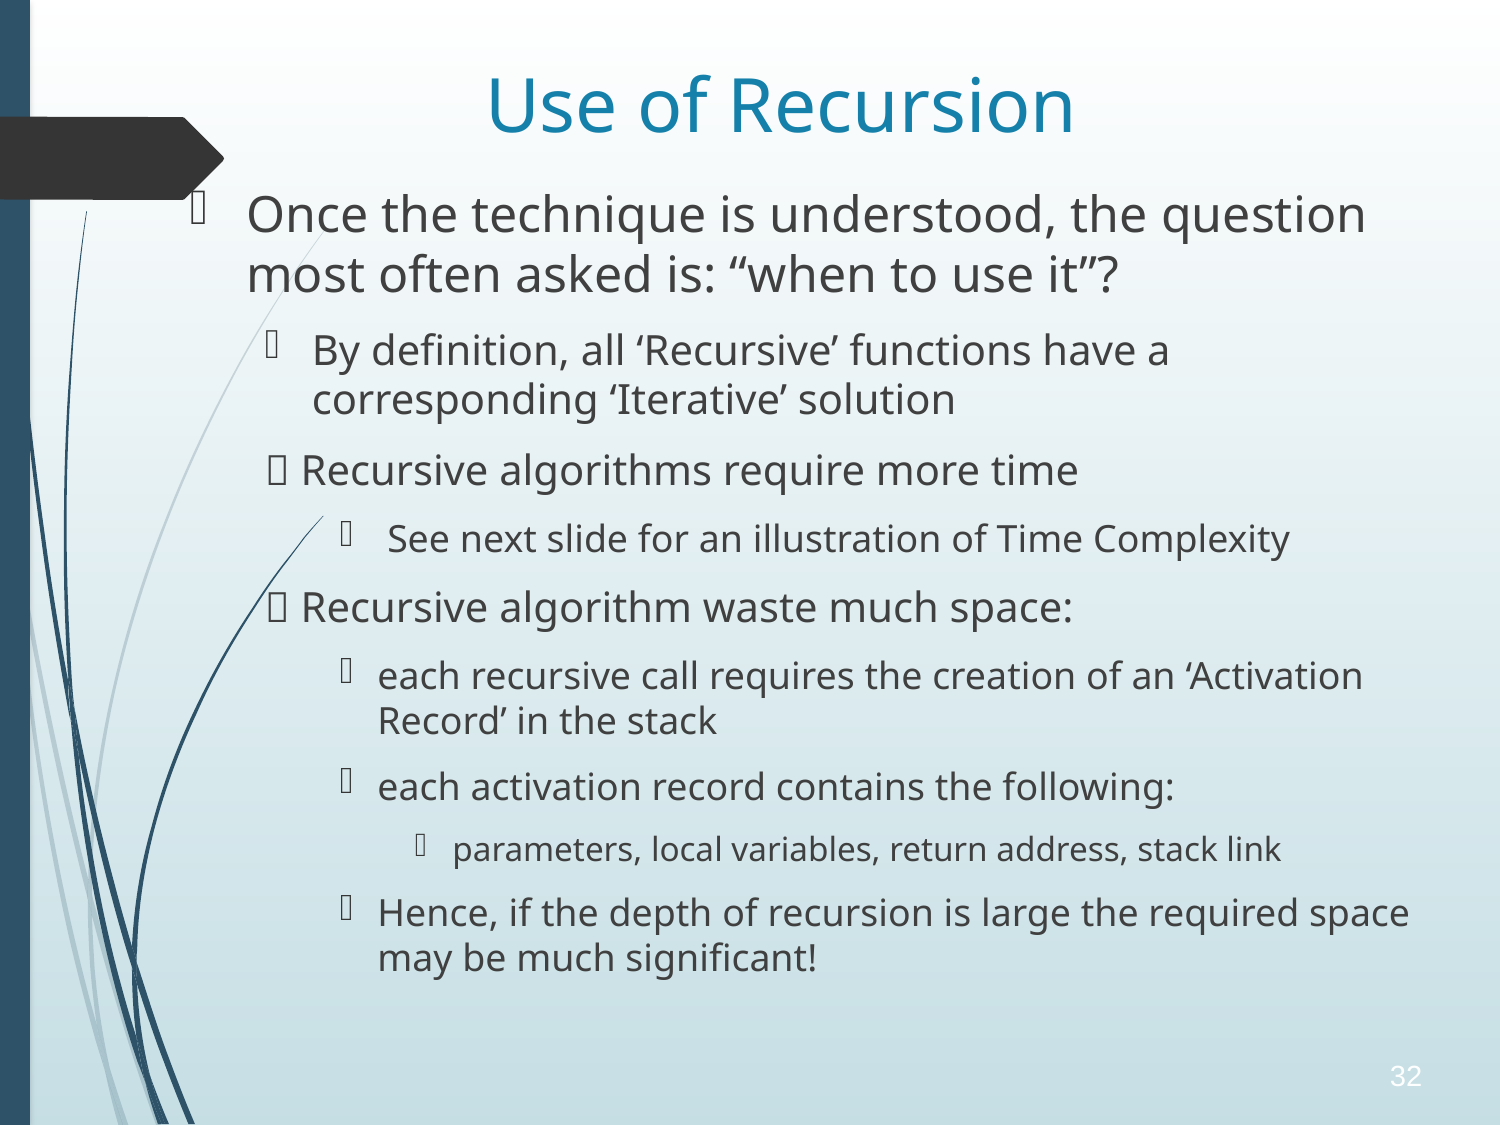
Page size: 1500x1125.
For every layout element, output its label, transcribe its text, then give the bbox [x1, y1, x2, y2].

list Once the technique is understood, the question most often asked is: “when to use it”? By definition, all ‘Recursive’ functions have a corresponding ‘Iterative’ solution  Recursive algorithms require more time See next slide for an illustration of Time Complexity  Recursive algorithm waste much space: each recursive call requires the creation of an ‘Activation Record’ in the stack each activation record contains the following: parameters, local variables, return address, stack link Hence, if the depth of recursion is large the required space may be much significant! [174, 174, 1450, 795]
slide_number 32 [1125, 1037, 1438, 1113]
title Use of Recursion [150, 50, 1413, 163]
